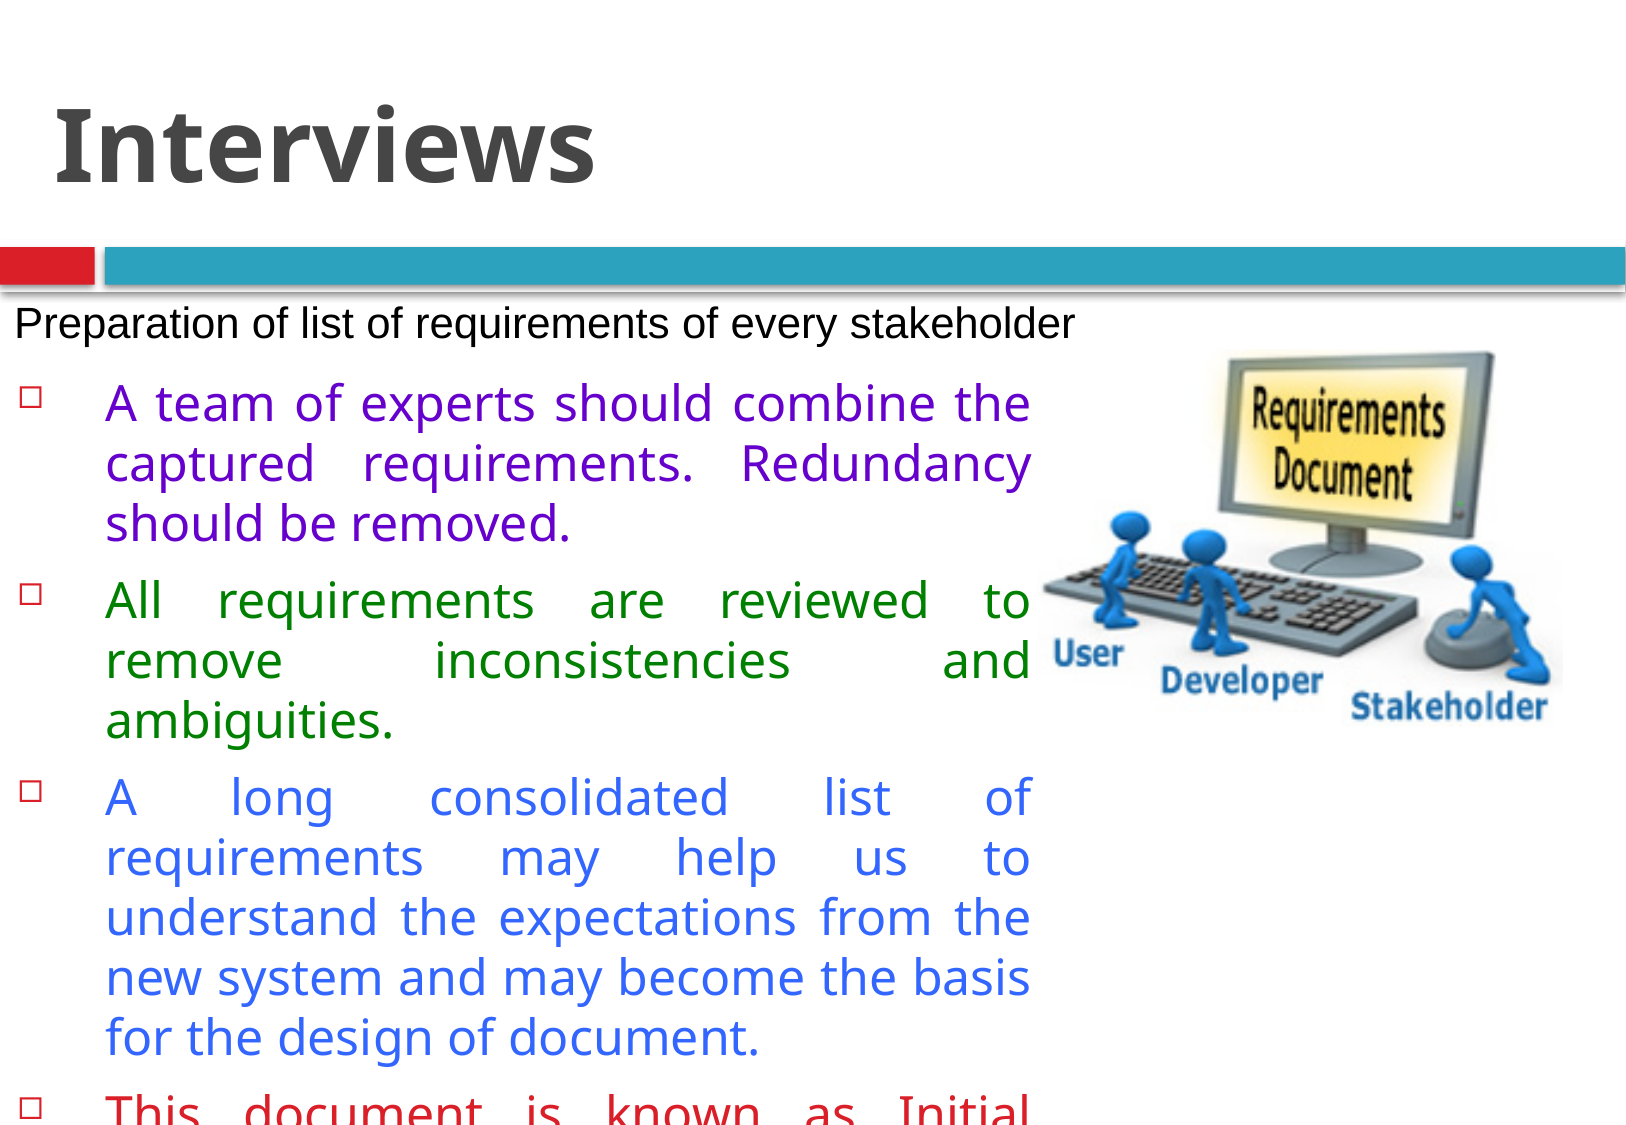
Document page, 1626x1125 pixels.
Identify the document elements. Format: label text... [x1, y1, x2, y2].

picture [1037, 349, 1563, 728]
text_box Preparation of list of requirements of every stakeholder [0, 287, 1092, 355]
title Interviews [37, 49, 1558, 212]
list A team of experts should combine the captured requirements. Redundancy should be removed. All requirements are reviewed to remove inconsistencies and ambiguities. A long consolidated list of requirements may help us to understand the expectations from the new system and may become the basis for the design of document. This document is known as Initial Requirements Document (IRD). [0, 362, 1051, 1026]
